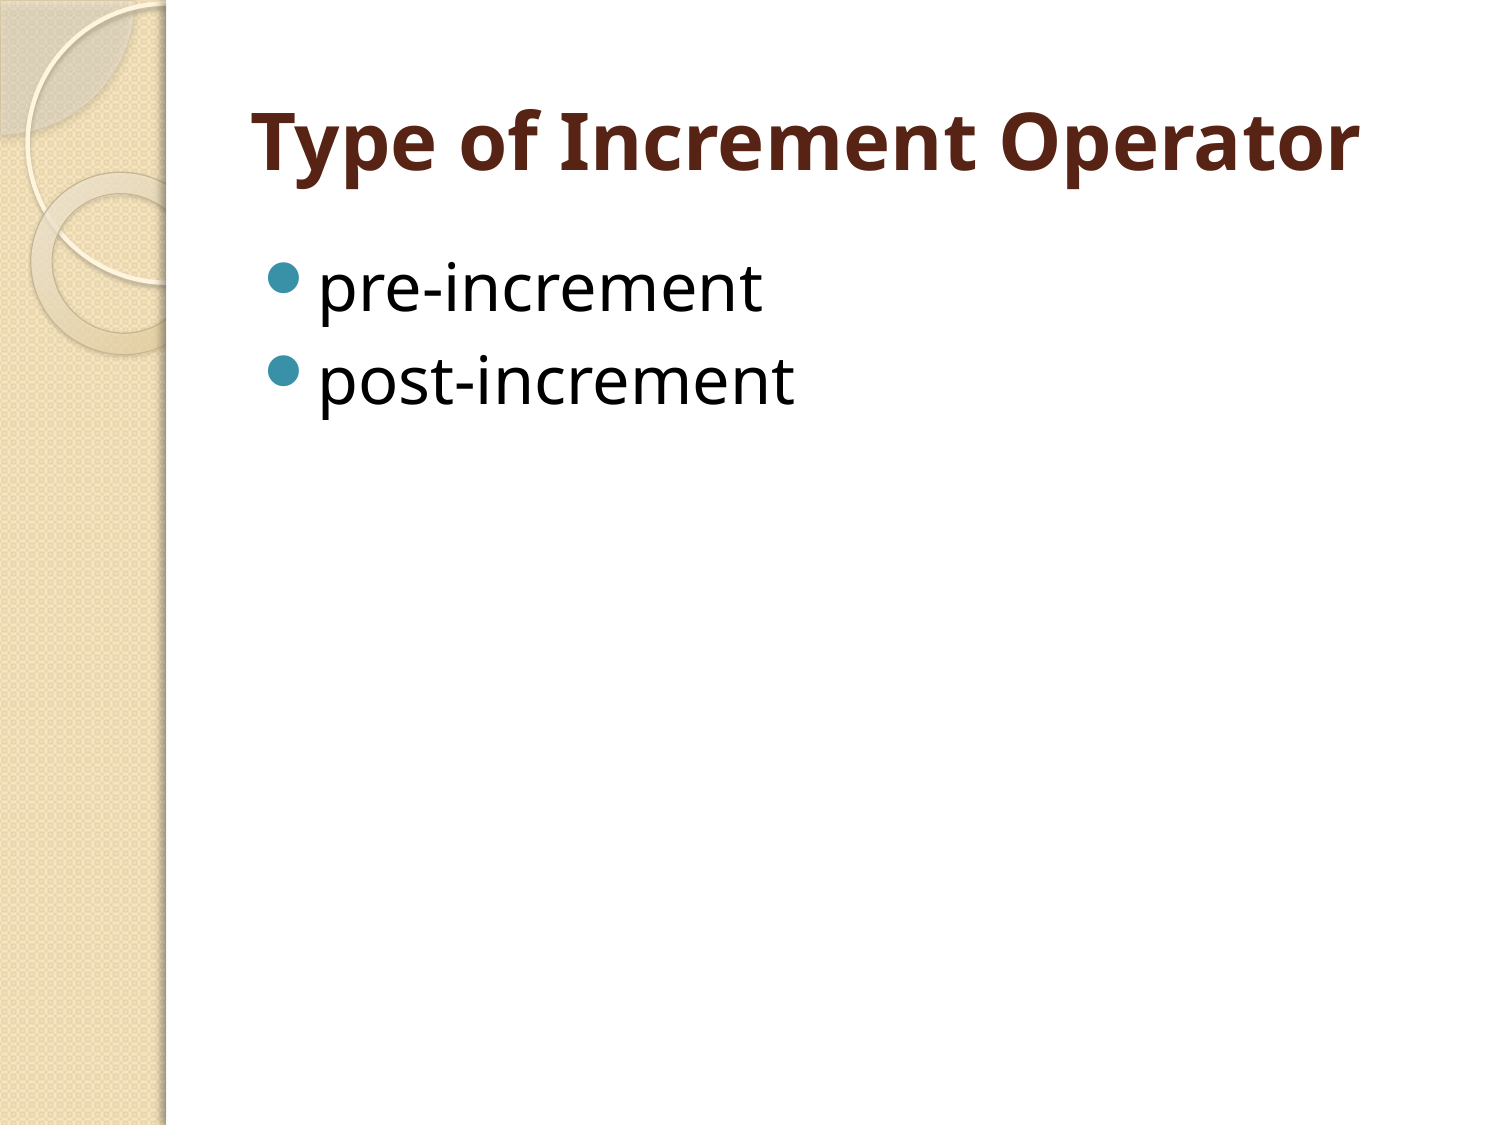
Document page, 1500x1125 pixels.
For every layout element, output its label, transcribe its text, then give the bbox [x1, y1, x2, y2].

title Type of Increment Operator [235, 45, 1466, 233]
list pre-increment post-increment [235, 237, 1466, 1025]
